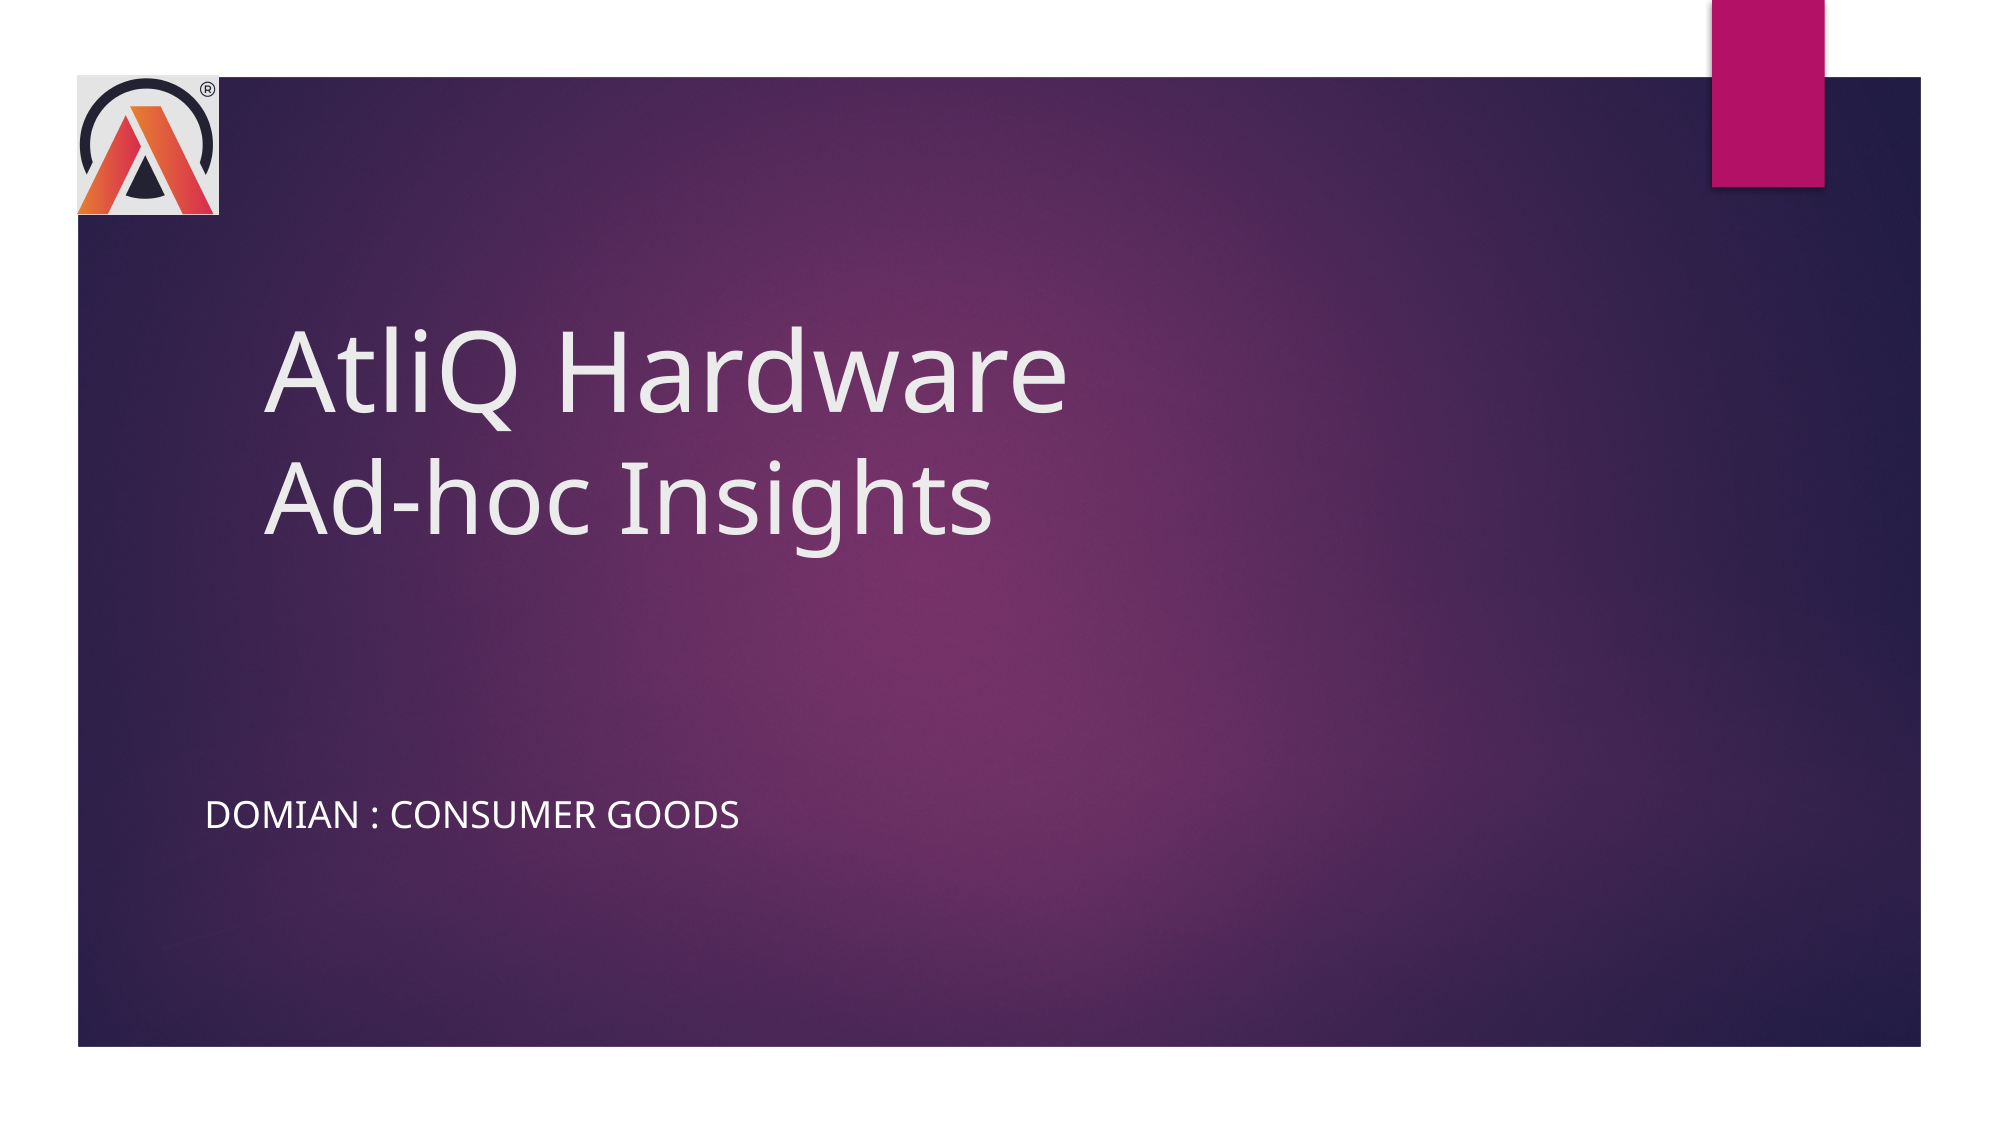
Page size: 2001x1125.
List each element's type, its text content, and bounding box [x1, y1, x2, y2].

picture [77, 75, 219, 215]
title AtliQ Hardware Ad-hoc Insights [249, 184, 1736, 563]
subtitle Domian : Consumer Goods [189, 783, 1638, 925]
